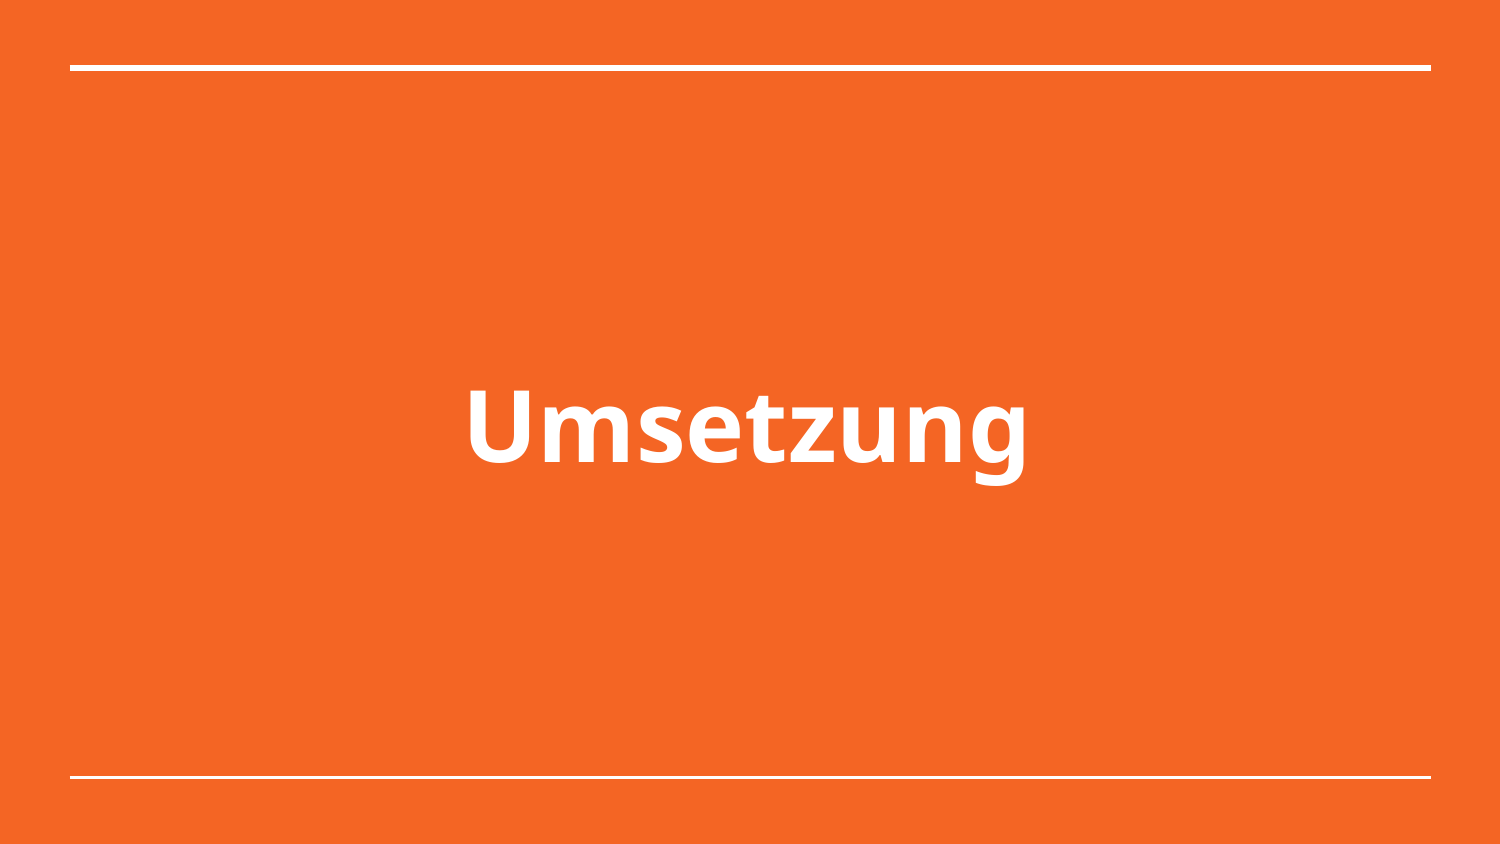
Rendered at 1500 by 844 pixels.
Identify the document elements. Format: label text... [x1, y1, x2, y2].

title Umsetzung [66, 296, 1428, 550]
